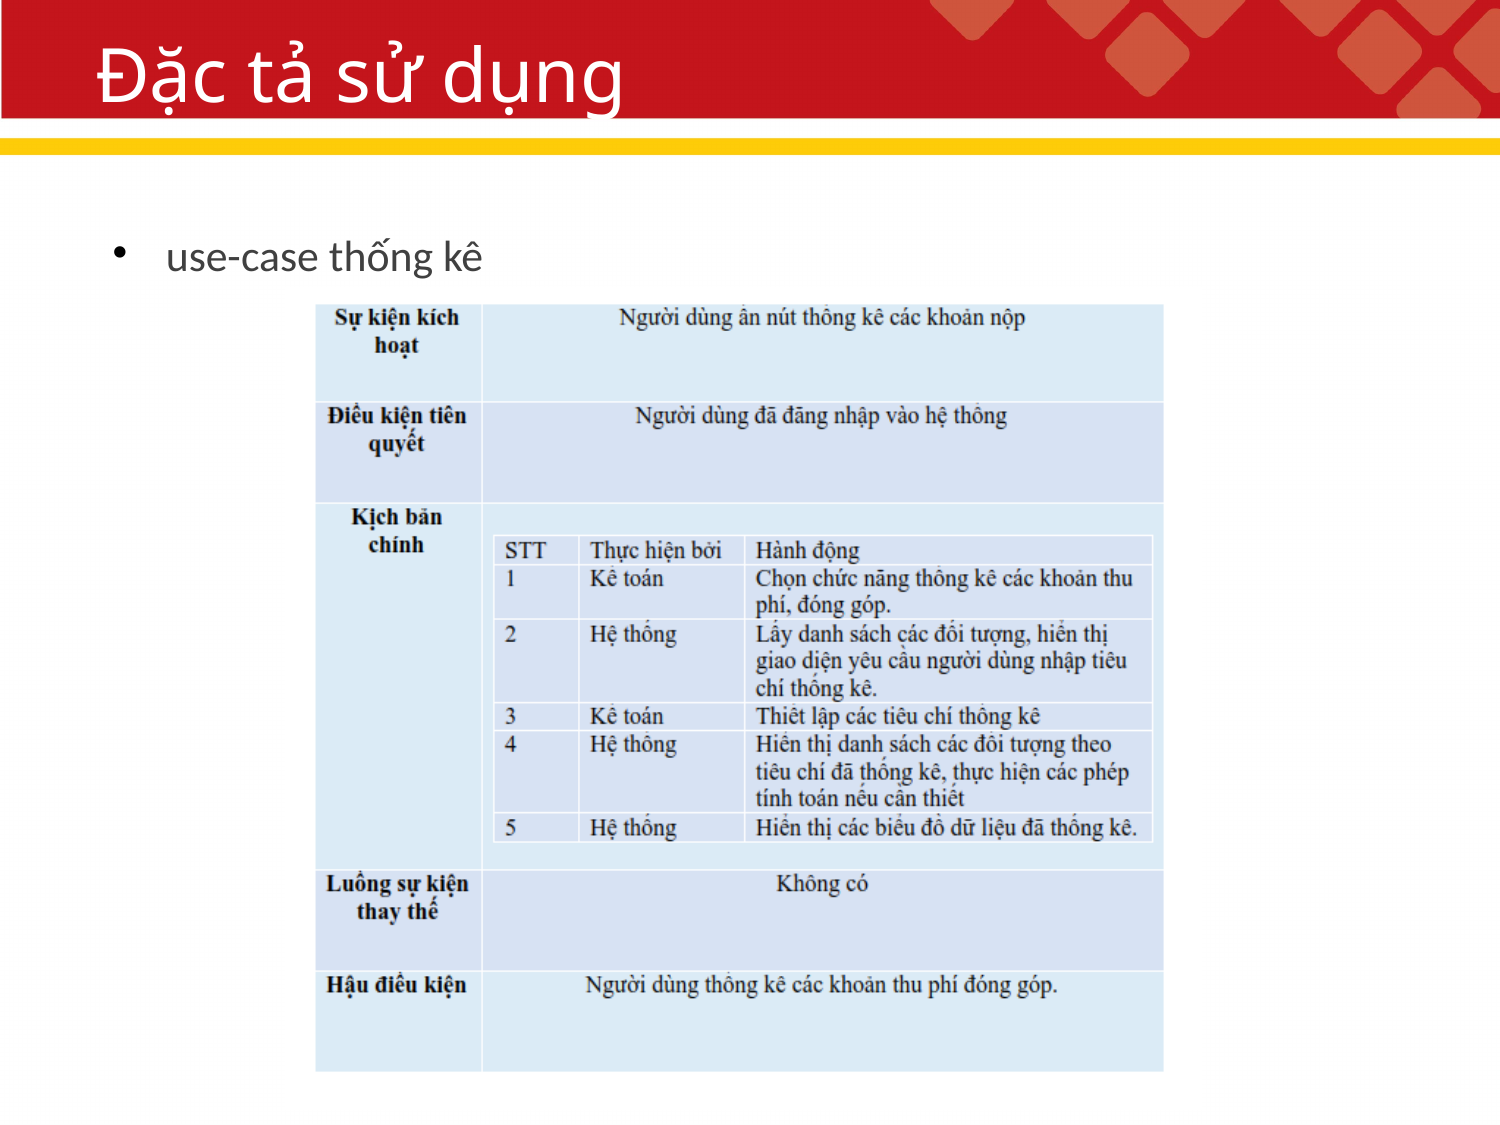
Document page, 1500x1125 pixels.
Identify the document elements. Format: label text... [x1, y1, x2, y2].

text_box Đặc tả sử dụng [80, 0, 1397, 188]
picture [0, 0, 1500, 1125]
text_box use-case thống kê [80, 220, 1397, 1025]
